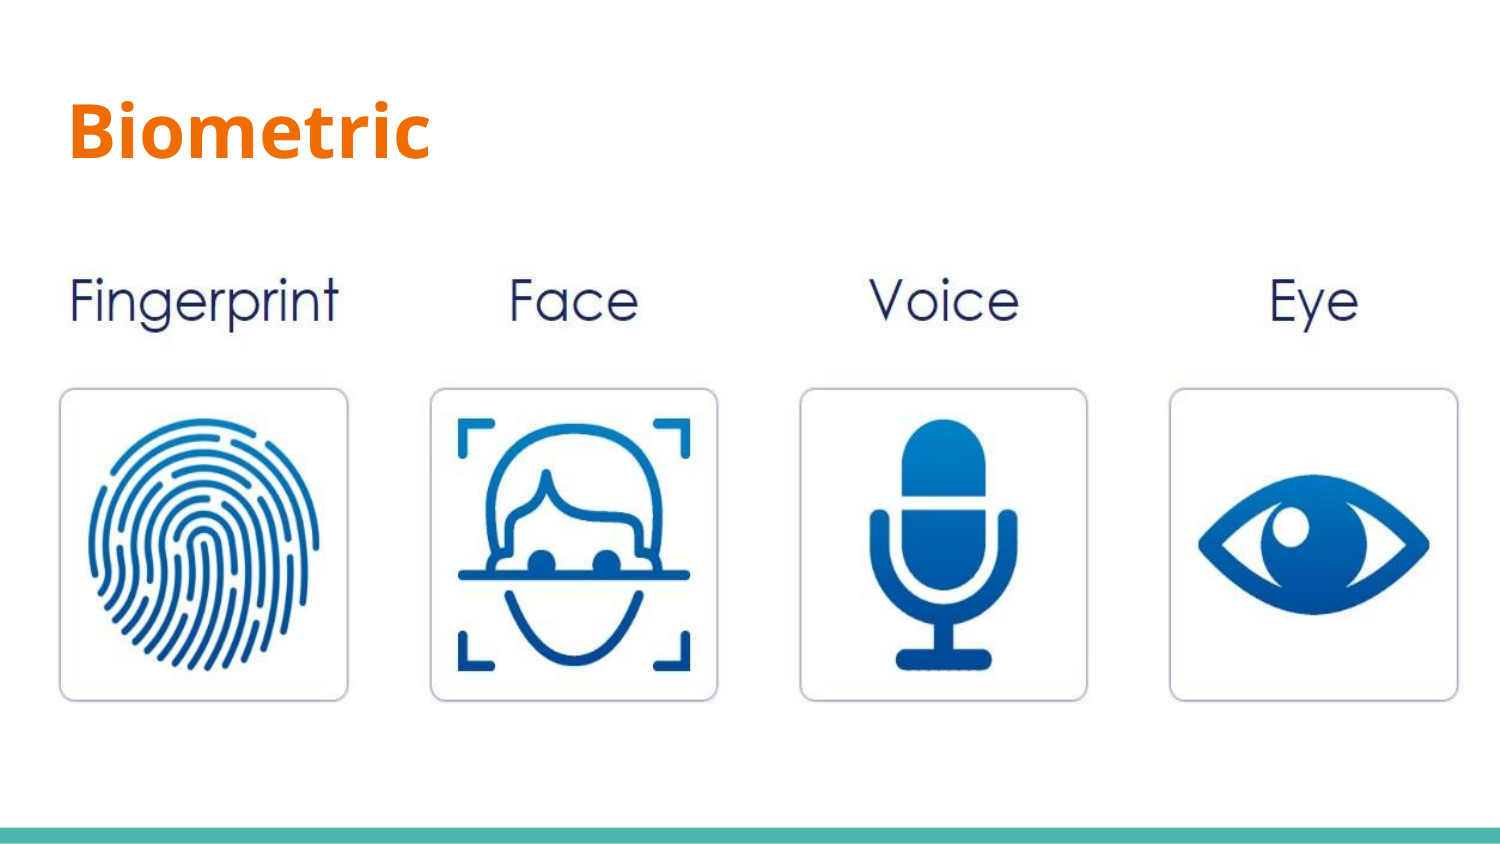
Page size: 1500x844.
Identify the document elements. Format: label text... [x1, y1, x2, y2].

title Biometric [51, 68, 1449, 185]
picture [0, 198, 1500, 765]
